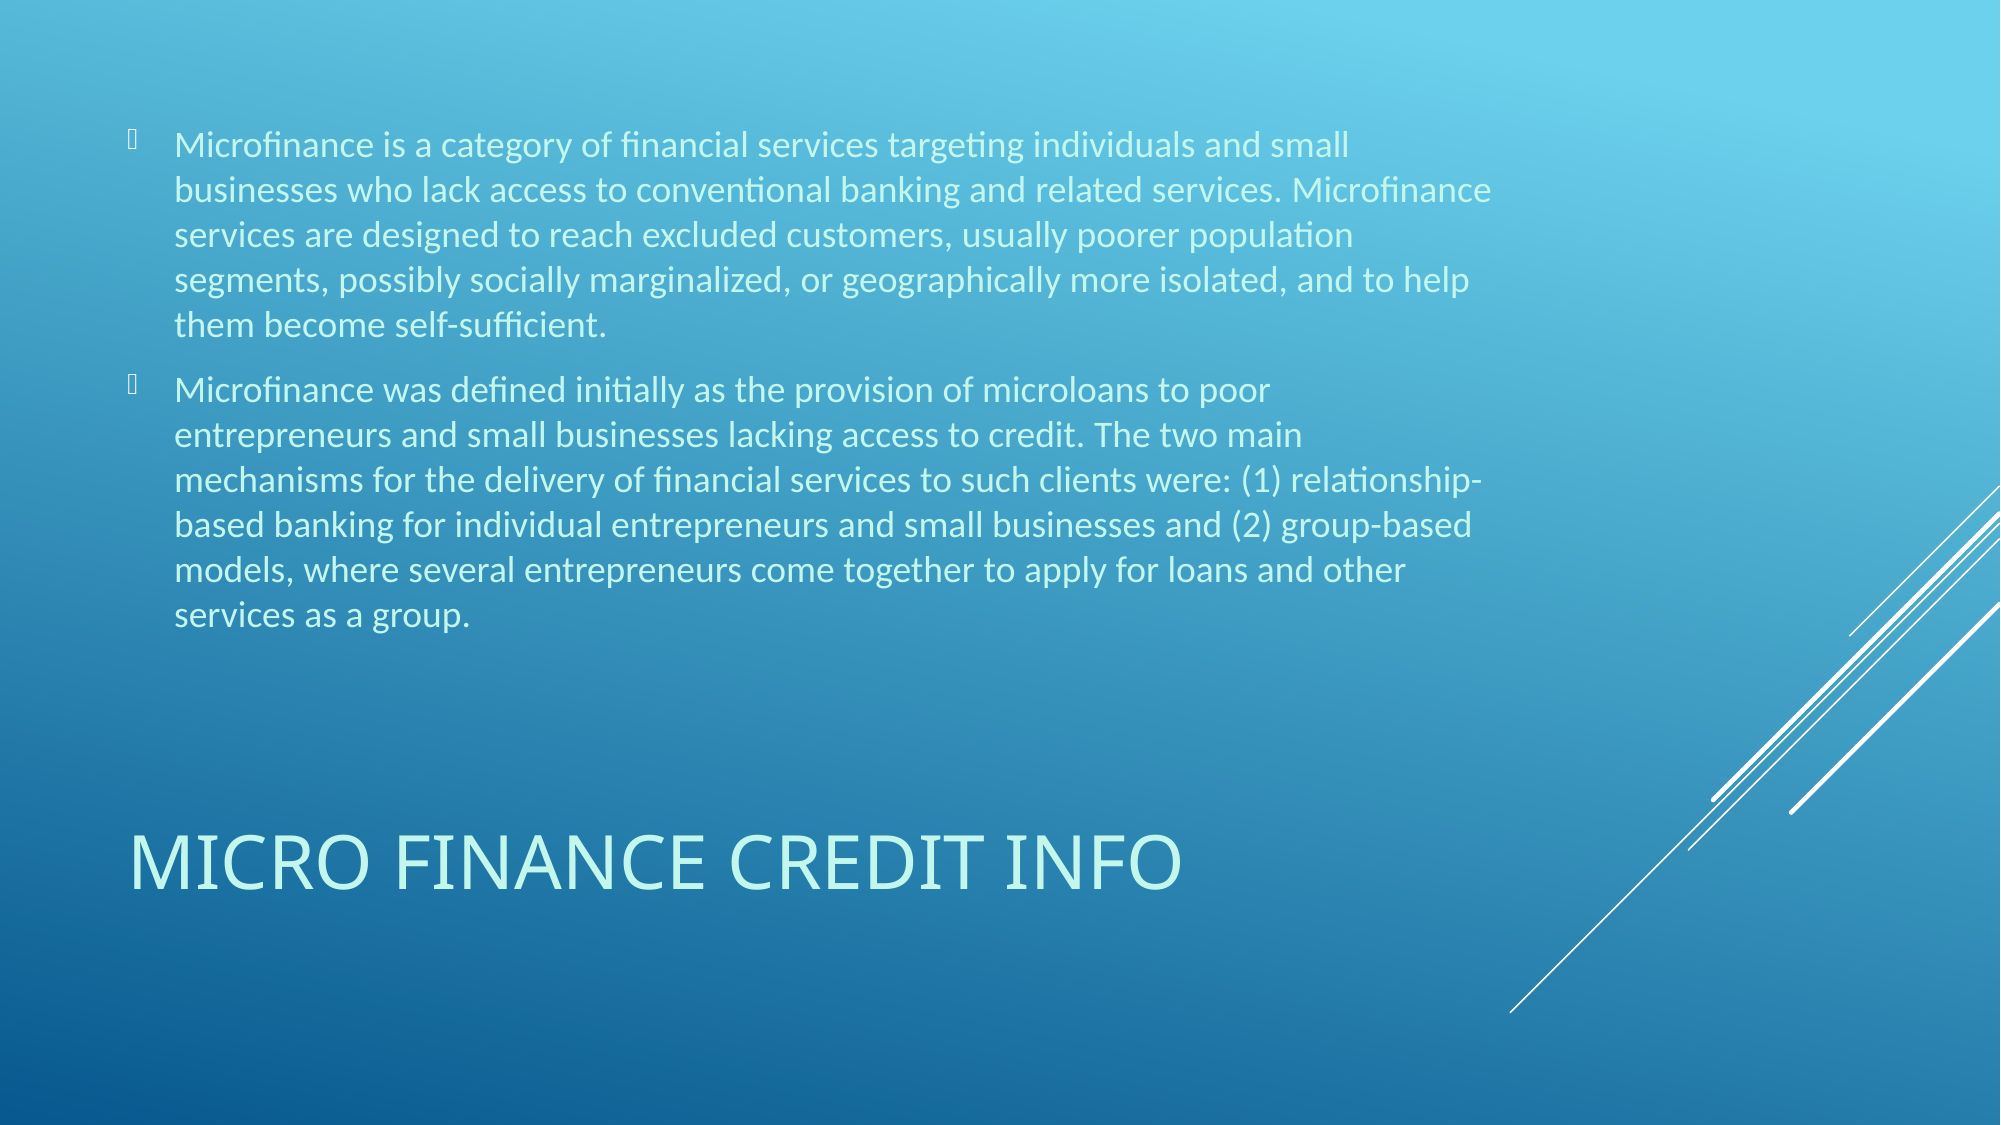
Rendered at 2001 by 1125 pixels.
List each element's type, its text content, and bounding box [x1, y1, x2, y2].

title Micro Finance Credit info [112, 736, 1513, 984]
list Microfinance is a category of financial services targeting individuals and small businesses who lack access to conventional banking and related services. Microfinance services are designed to reach excluded customers, usually poorer population segments, possibly socially marginalized, or geographically more isolated, and to help them become self-sufficient. Microfinance was defined initially as the provision of microloans to poor entrepreneurs and small businesses lacking access to credit. The two main mechanisms for the delivery of financial services to such clients were: (1) relationship-based banking for individual entrepreneurs and small businesses and (2) group-based models, where several entrepreneurs come together to apply for loans and other services as a group. [112, 112, 1513, 706]
